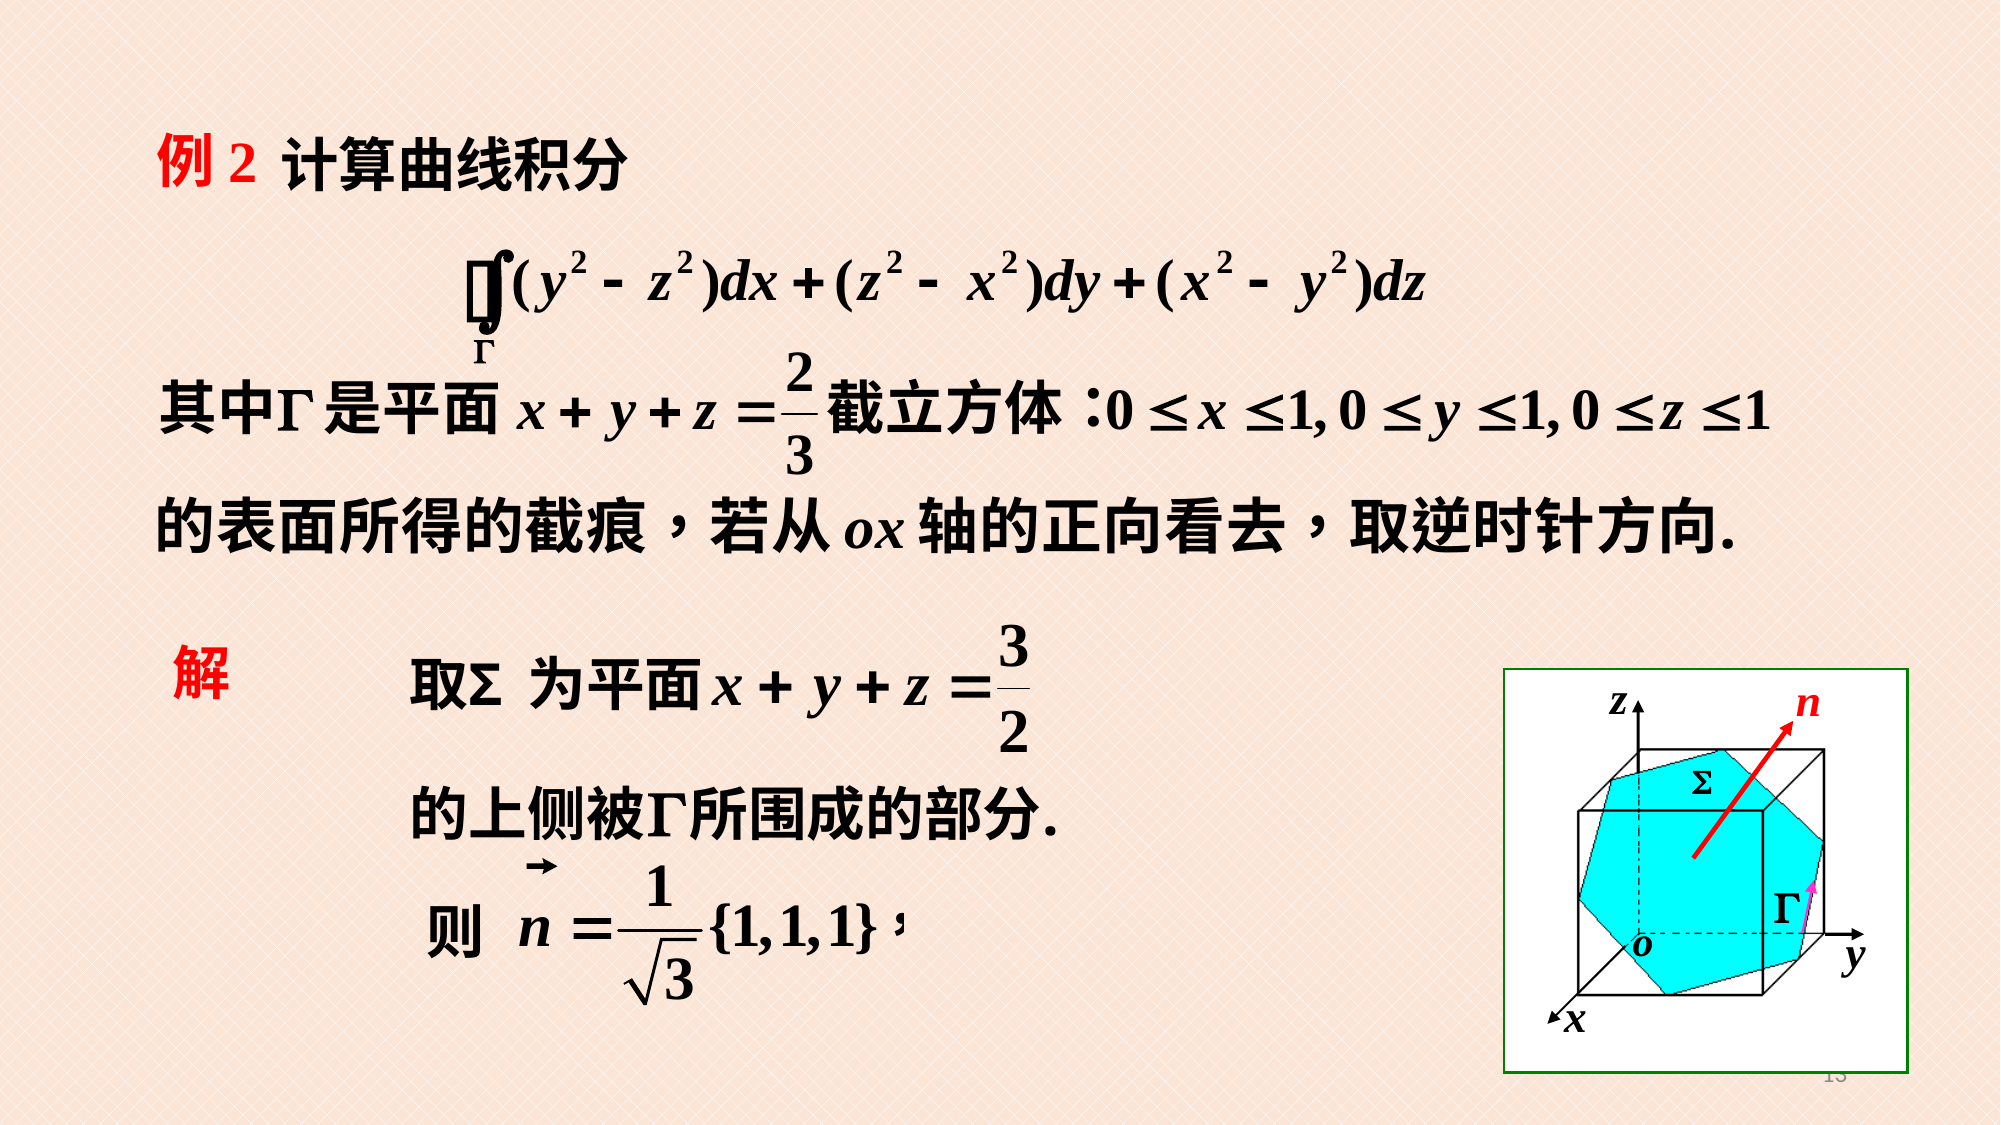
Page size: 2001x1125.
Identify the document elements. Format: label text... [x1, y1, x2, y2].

text_box 例2 [141, 116, 273, 202]
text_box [455, 226, 1439, 331]
text_box 计算曲线积分 [265, 120, 646, 205]
text_box 则 [399, 887, 509, 973]
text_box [1505, 670, 1906, 1071]
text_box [152, 488, 1747, 575]
slide_number 13 [1412, 1042, 1863, 1103]
text_box 解 [158, 628, 333, 714]
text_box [509, 844, 904, 1019]
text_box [409, 603, 1079, 906]
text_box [151, 331, 1780, 489]
